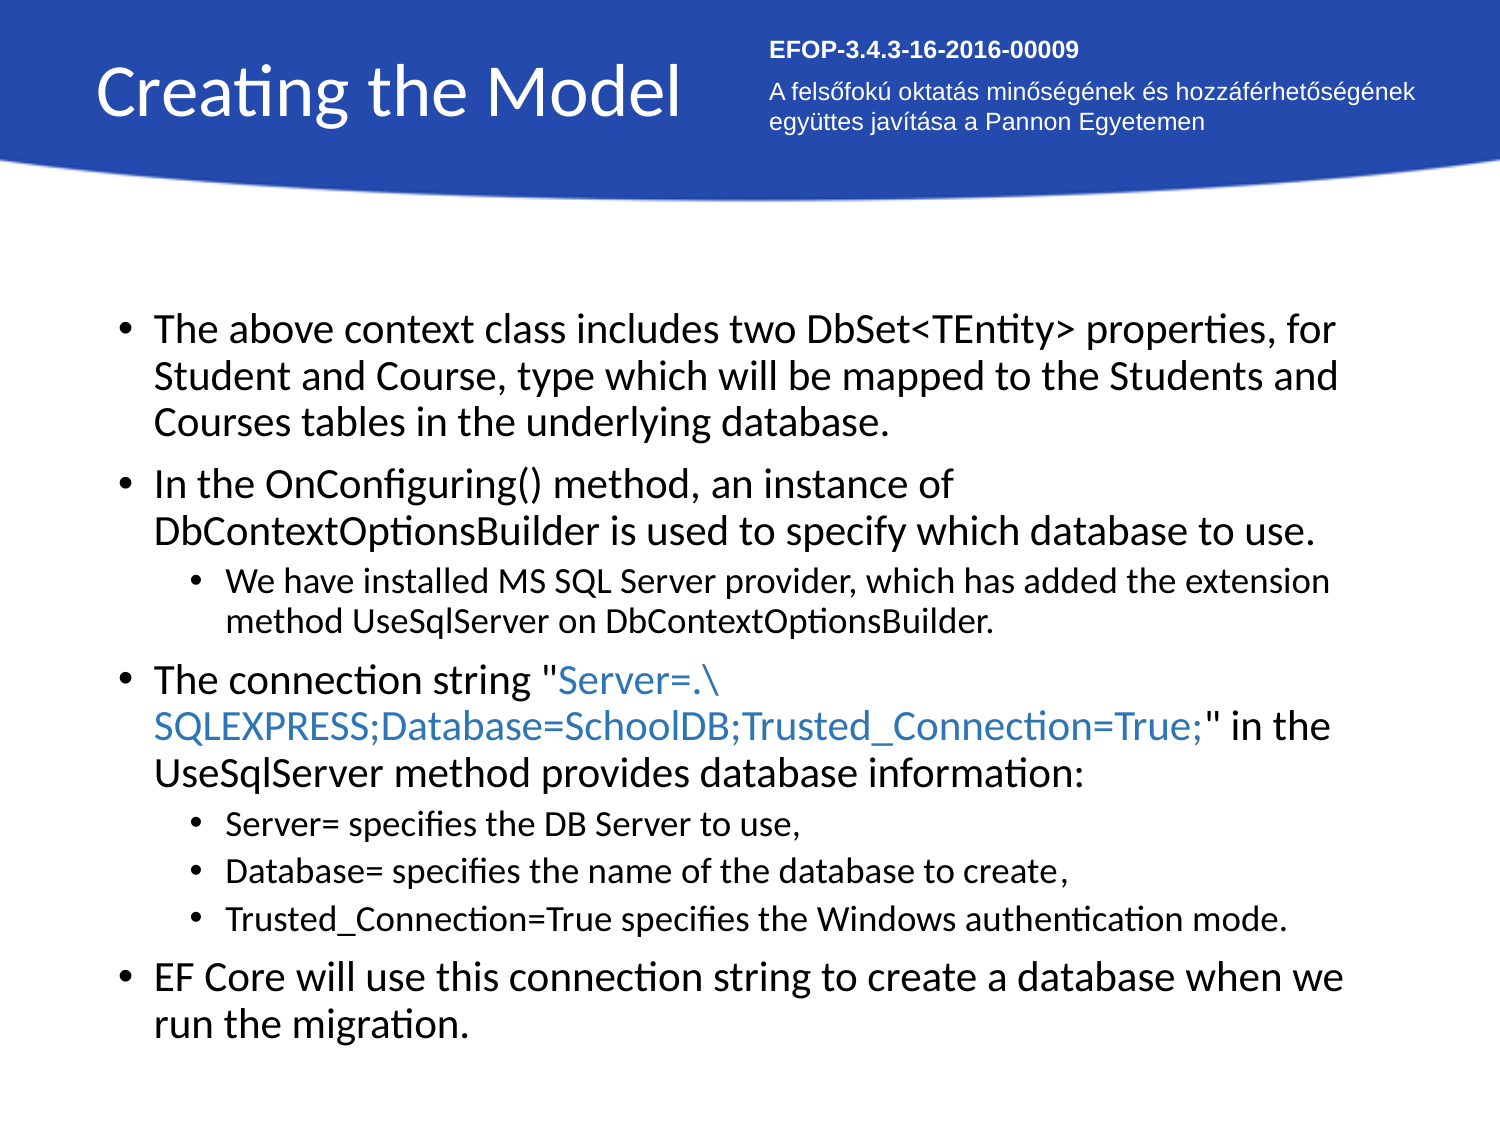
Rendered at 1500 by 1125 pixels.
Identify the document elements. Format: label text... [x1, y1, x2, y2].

list The above context class includes two DbSet<TEntity> properties, for Student and Course, type which will be mapped to the Students and Courses tables in the underlying database. In the OnConfiguring() method, an instance of DbContextOptionsBuilder is used to specify which database to use. We have installed MS SQL Server provider, which has added the extension method UseSqlServer on DbContextOptionsBuilder. The connection string "Server=.\SQLEXPRESS;Database=SchoolDB;Trusted_Connection=True;" in the UseSqlServer method provides database information: Server= specifies the DB Server to use, Database= specifies the name of the database to create, Trusted_Connection=True specifies the Windows authentication mode. EF Core will use this connection string to create a database when we run the migration. [103, 299, 1397, 1061]
text_box Creating the Model [41, 0, 739, 173]
picture [0, 0, 1500, 1125]
text_box EFOP-3.4.3-16-2016-00009 A felsőfokú oktatás minőségének és hozzáférhetőségének együttes javítása a Pannon Egyetemen [754, 25, 1465, 143]
